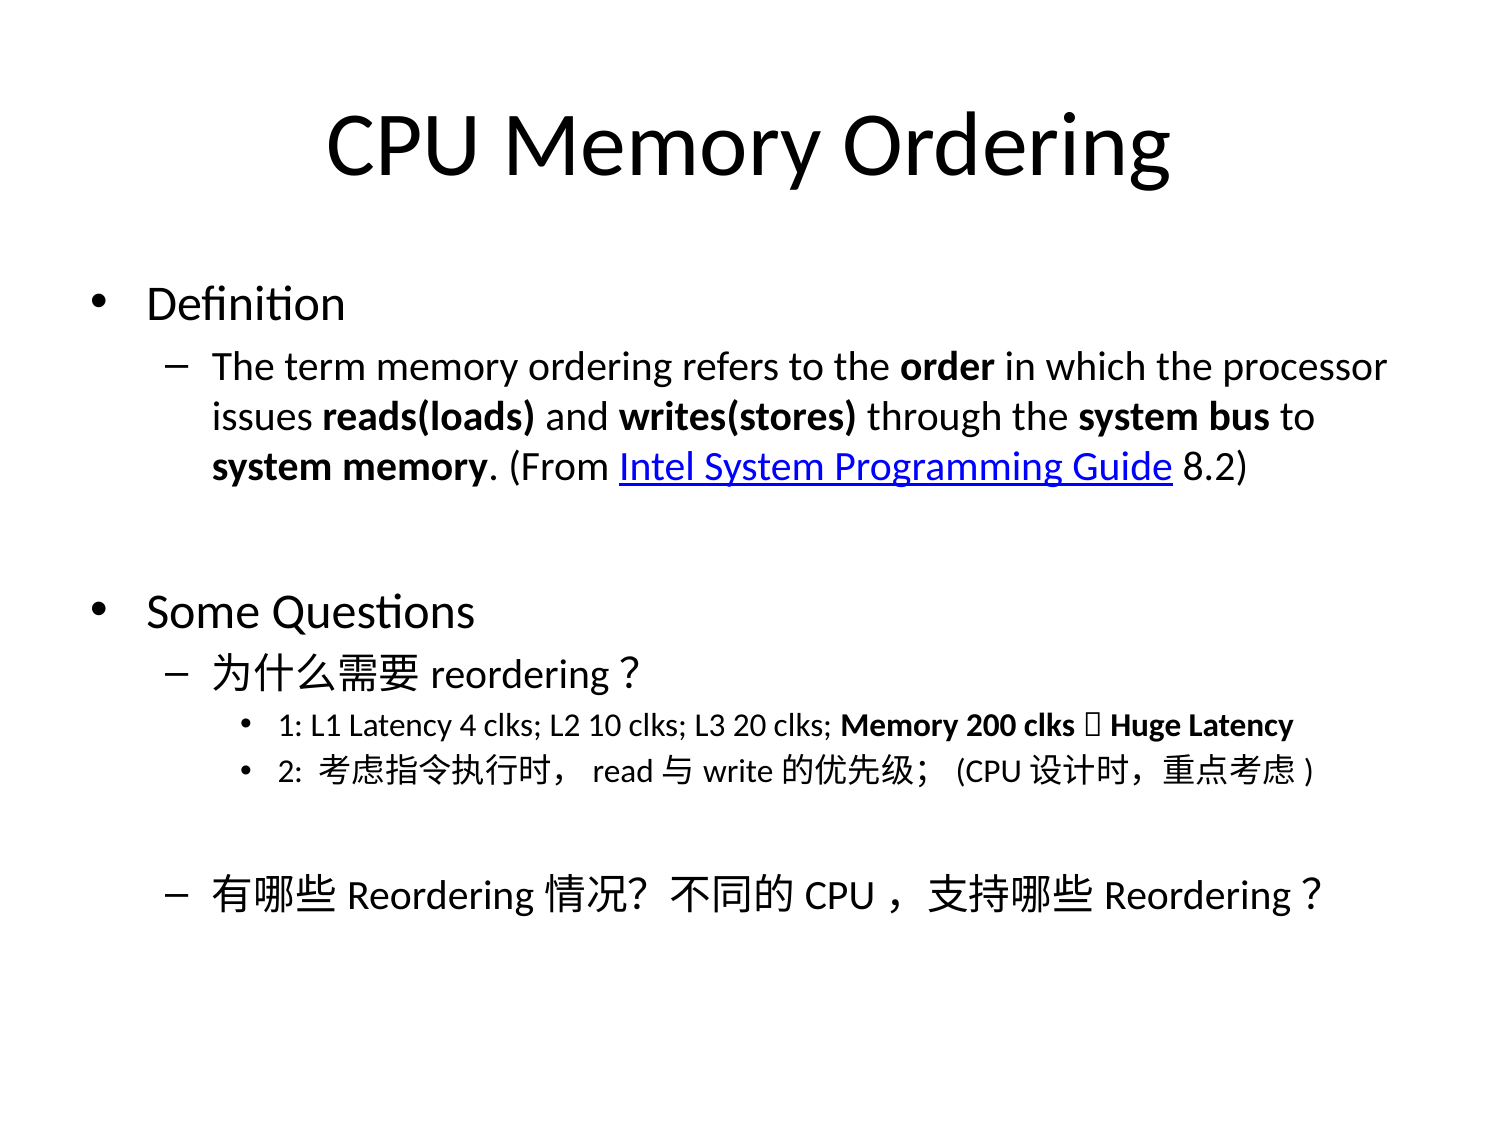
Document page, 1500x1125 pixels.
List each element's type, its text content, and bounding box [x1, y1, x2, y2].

list Definition The term memory ordering refers to the order in which the processor issues reads(loads) and writes(stores) through the system bus to system memory. (From Intel System Programming Guide 8.2) Some Questions 为什么需要reordering？ 1: L1 Latency 4 clks; L2 10 clks; L3 20 clks; Memory 200 clks  Huge Latency 2: 考虑指令执行时，read与write的优先级；(CPU设计时，重点考虑) 有哪些Reordering情况？不同的CPU，支持哪些Reordering？ [75, 262, 1425, 1005]
title CPU Memory Ordering [75, 45, 1425, 233]
